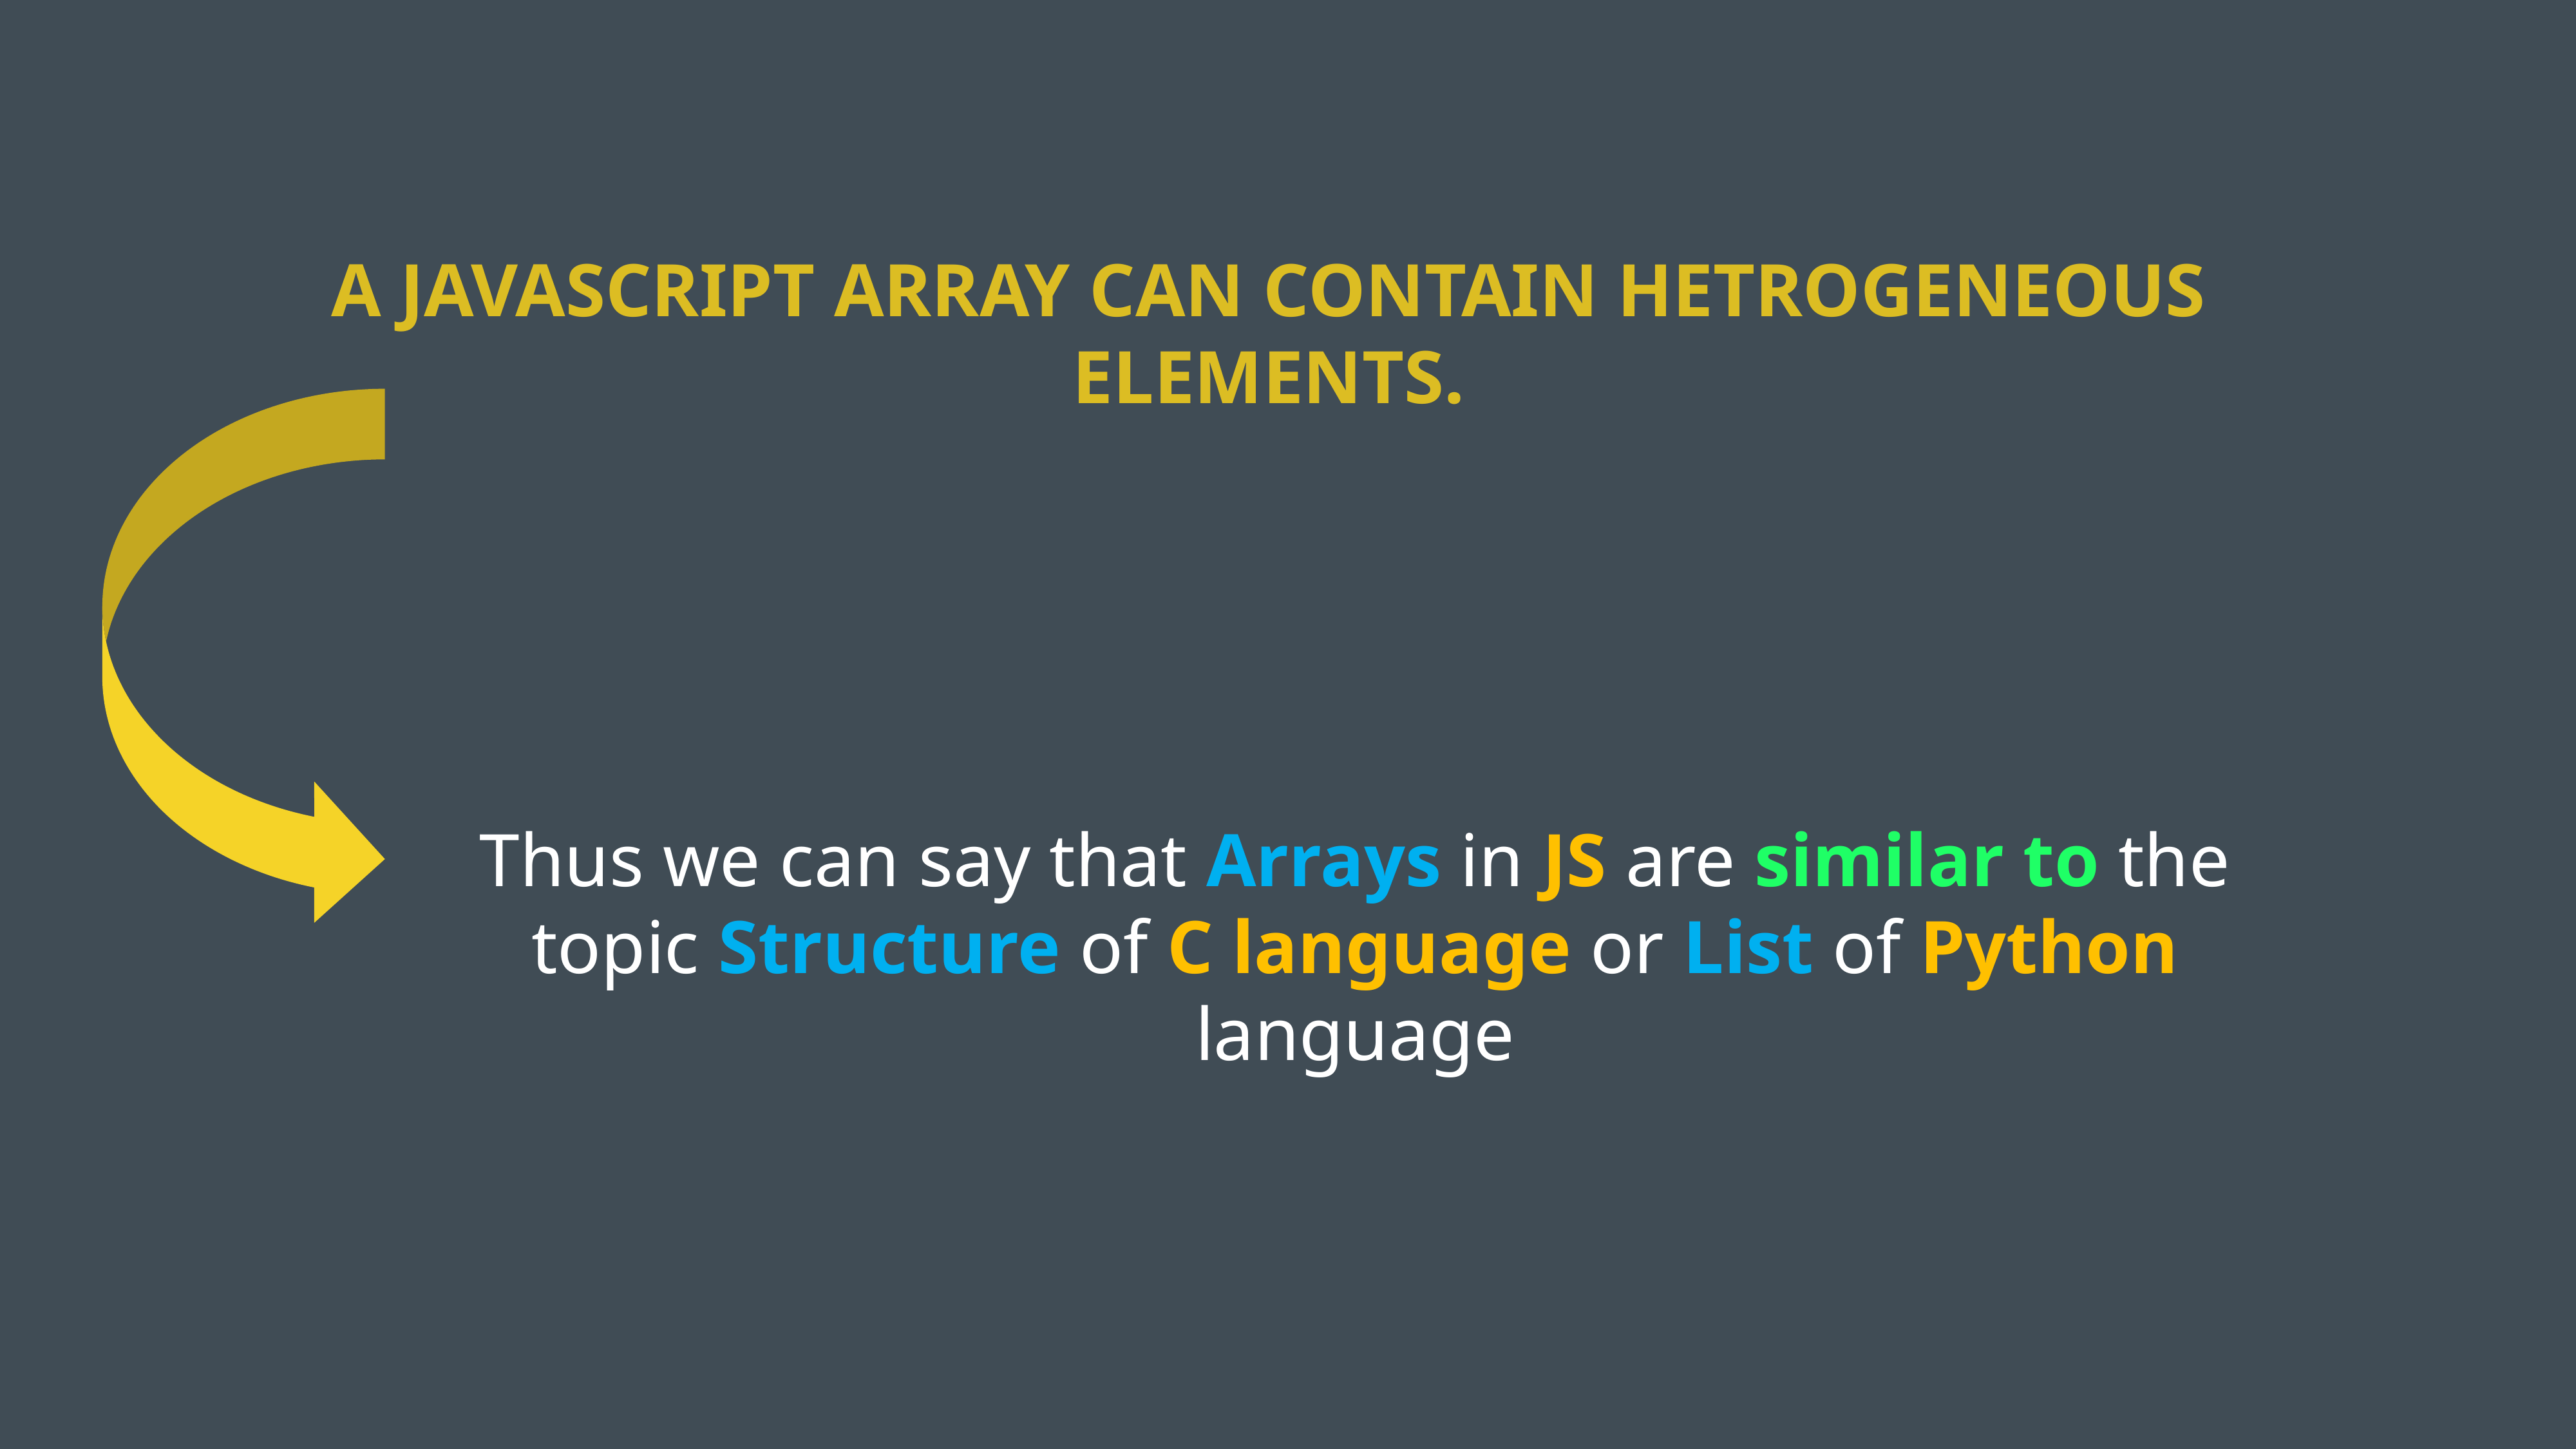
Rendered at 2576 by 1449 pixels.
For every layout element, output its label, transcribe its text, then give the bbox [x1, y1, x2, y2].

text_box A JAVASCRIPT ARRAY CAN CONTAIN HETROGENEOUS ELEMENTS. [126, 239, 2411, 422]
text_box Thus we can say that Arrays in JS are similar to the topic Structure of C language or List of Python language [448, 809, 2262, 1079]
text_box [102, 388, 385, 923]
